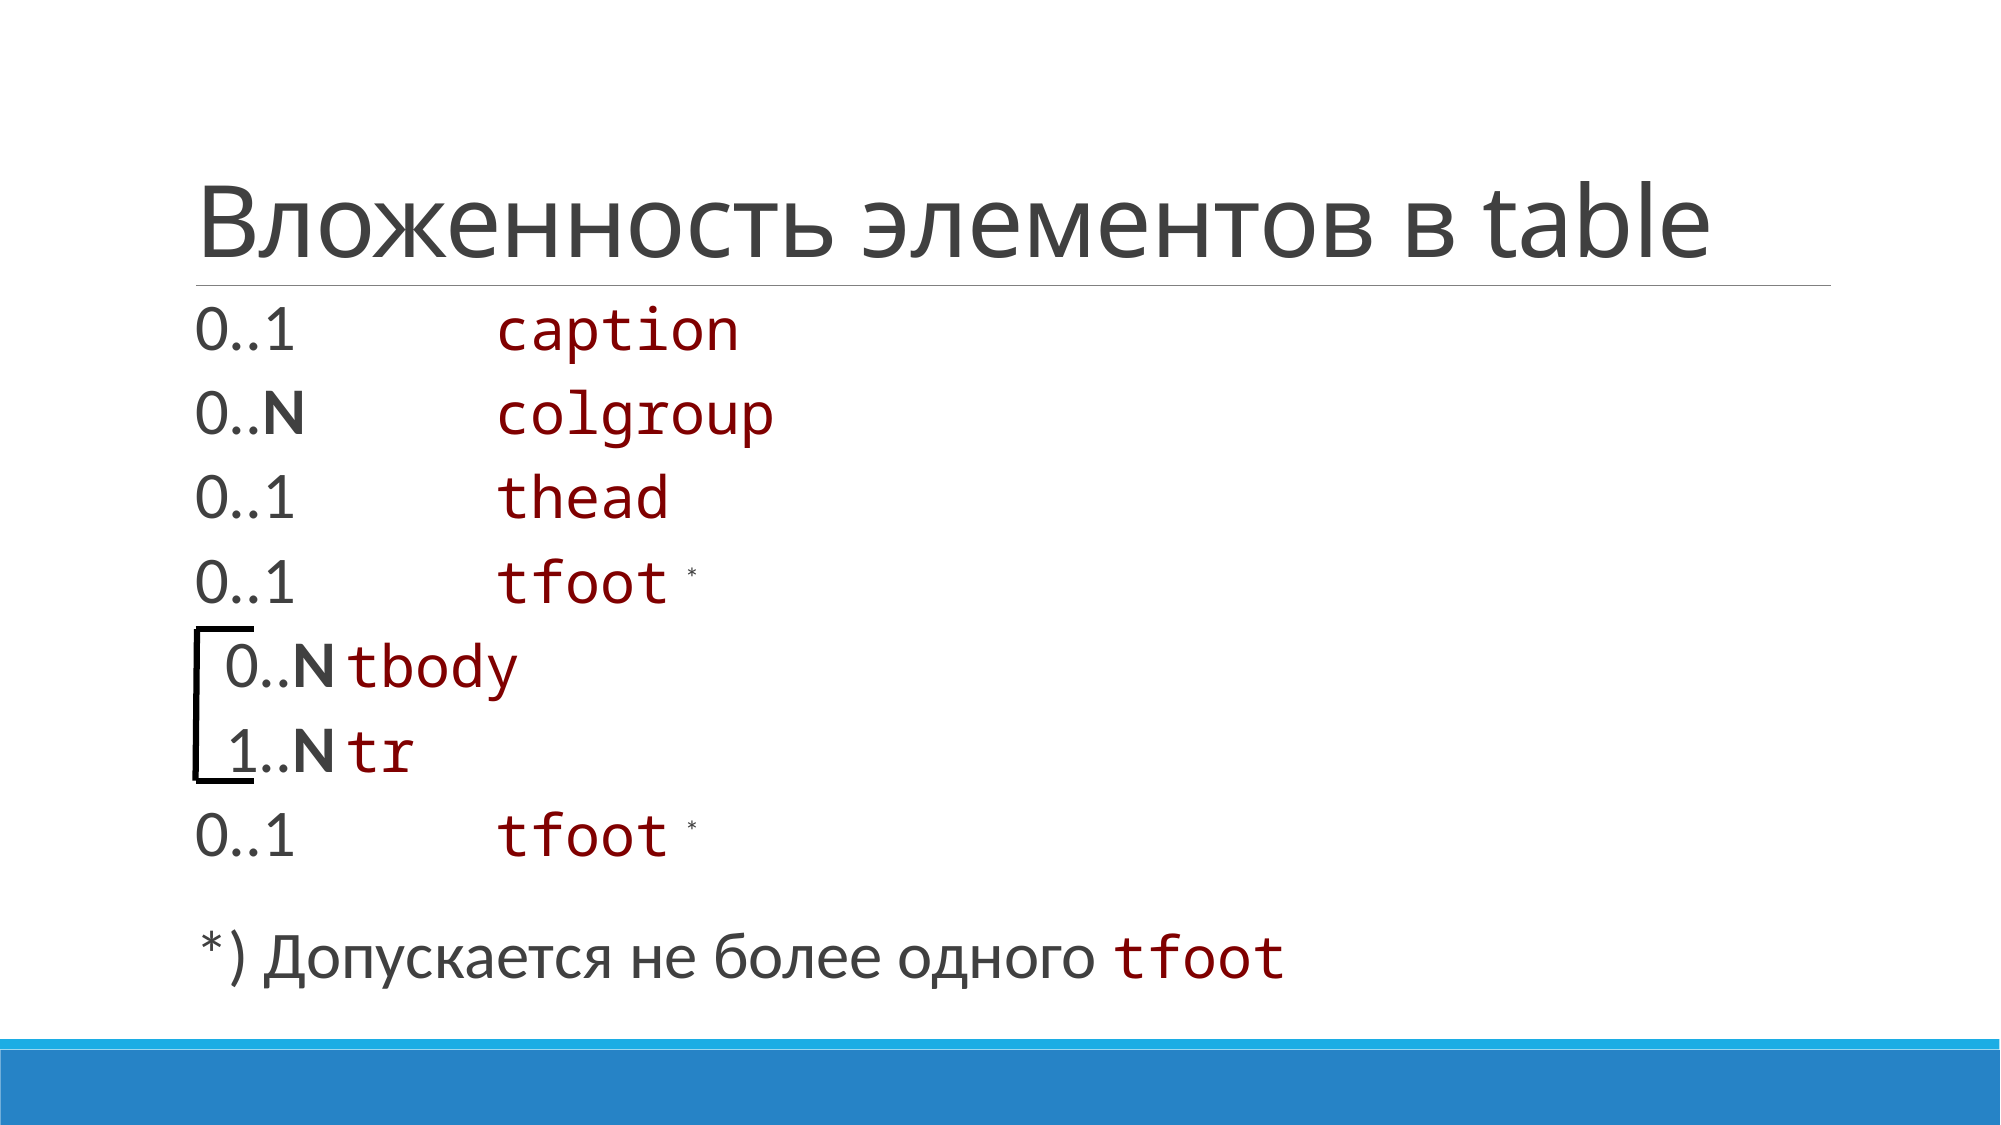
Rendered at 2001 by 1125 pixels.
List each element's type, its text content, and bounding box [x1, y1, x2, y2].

title Вложенность элементов в table [180, 47, 1830, 285]
list 0..1 caption 0..N colgroup 0..1 thead 0..1 tfoot * 0..N tbody 1..N tr 0..1 tfoot * *) Допускается не более одного tfoot [180, 285, 1830, 948]
